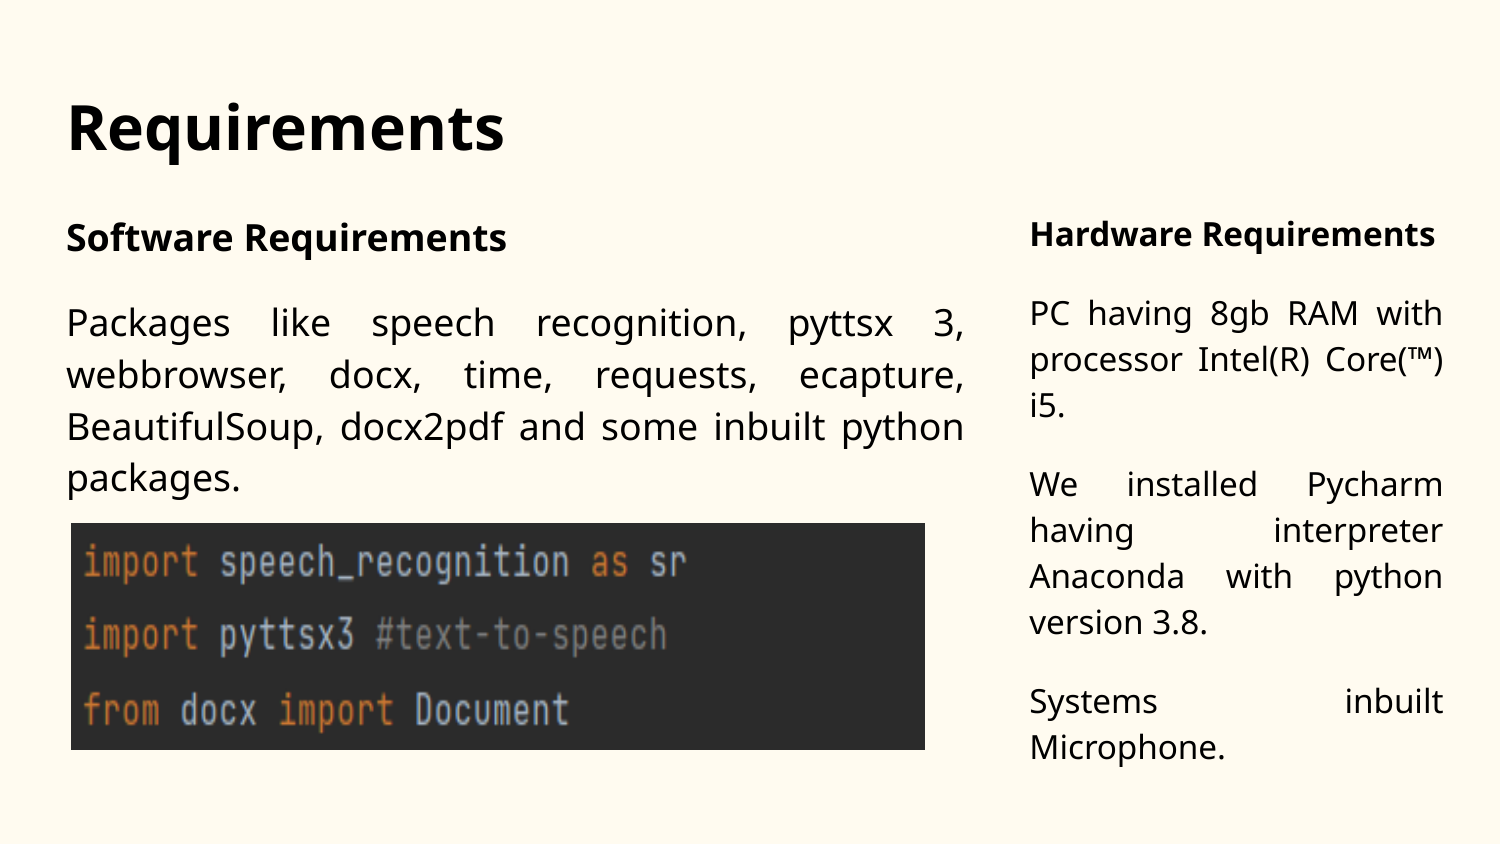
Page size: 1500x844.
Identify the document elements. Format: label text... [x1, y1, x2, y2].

list Hardware Requirements PC having 8gb RAM with processor Intel(R) Core(™) i5. We installed Pycharm having interpreter Anaconda with python version 3.8. Systems inbuilt Microphone. [1014, 192, 1459, 750]
list Software Requirements Packages like speech recognition, pyttsx 3, webbrowser, docx, time, requests, ecapture, BeautifulSoup, docx2pdf and some inbuilt python packages. [51, 192, 981, 750]
picture [70, 523, 925, 750]
title Requirements [51, 72, 1449, 174]
